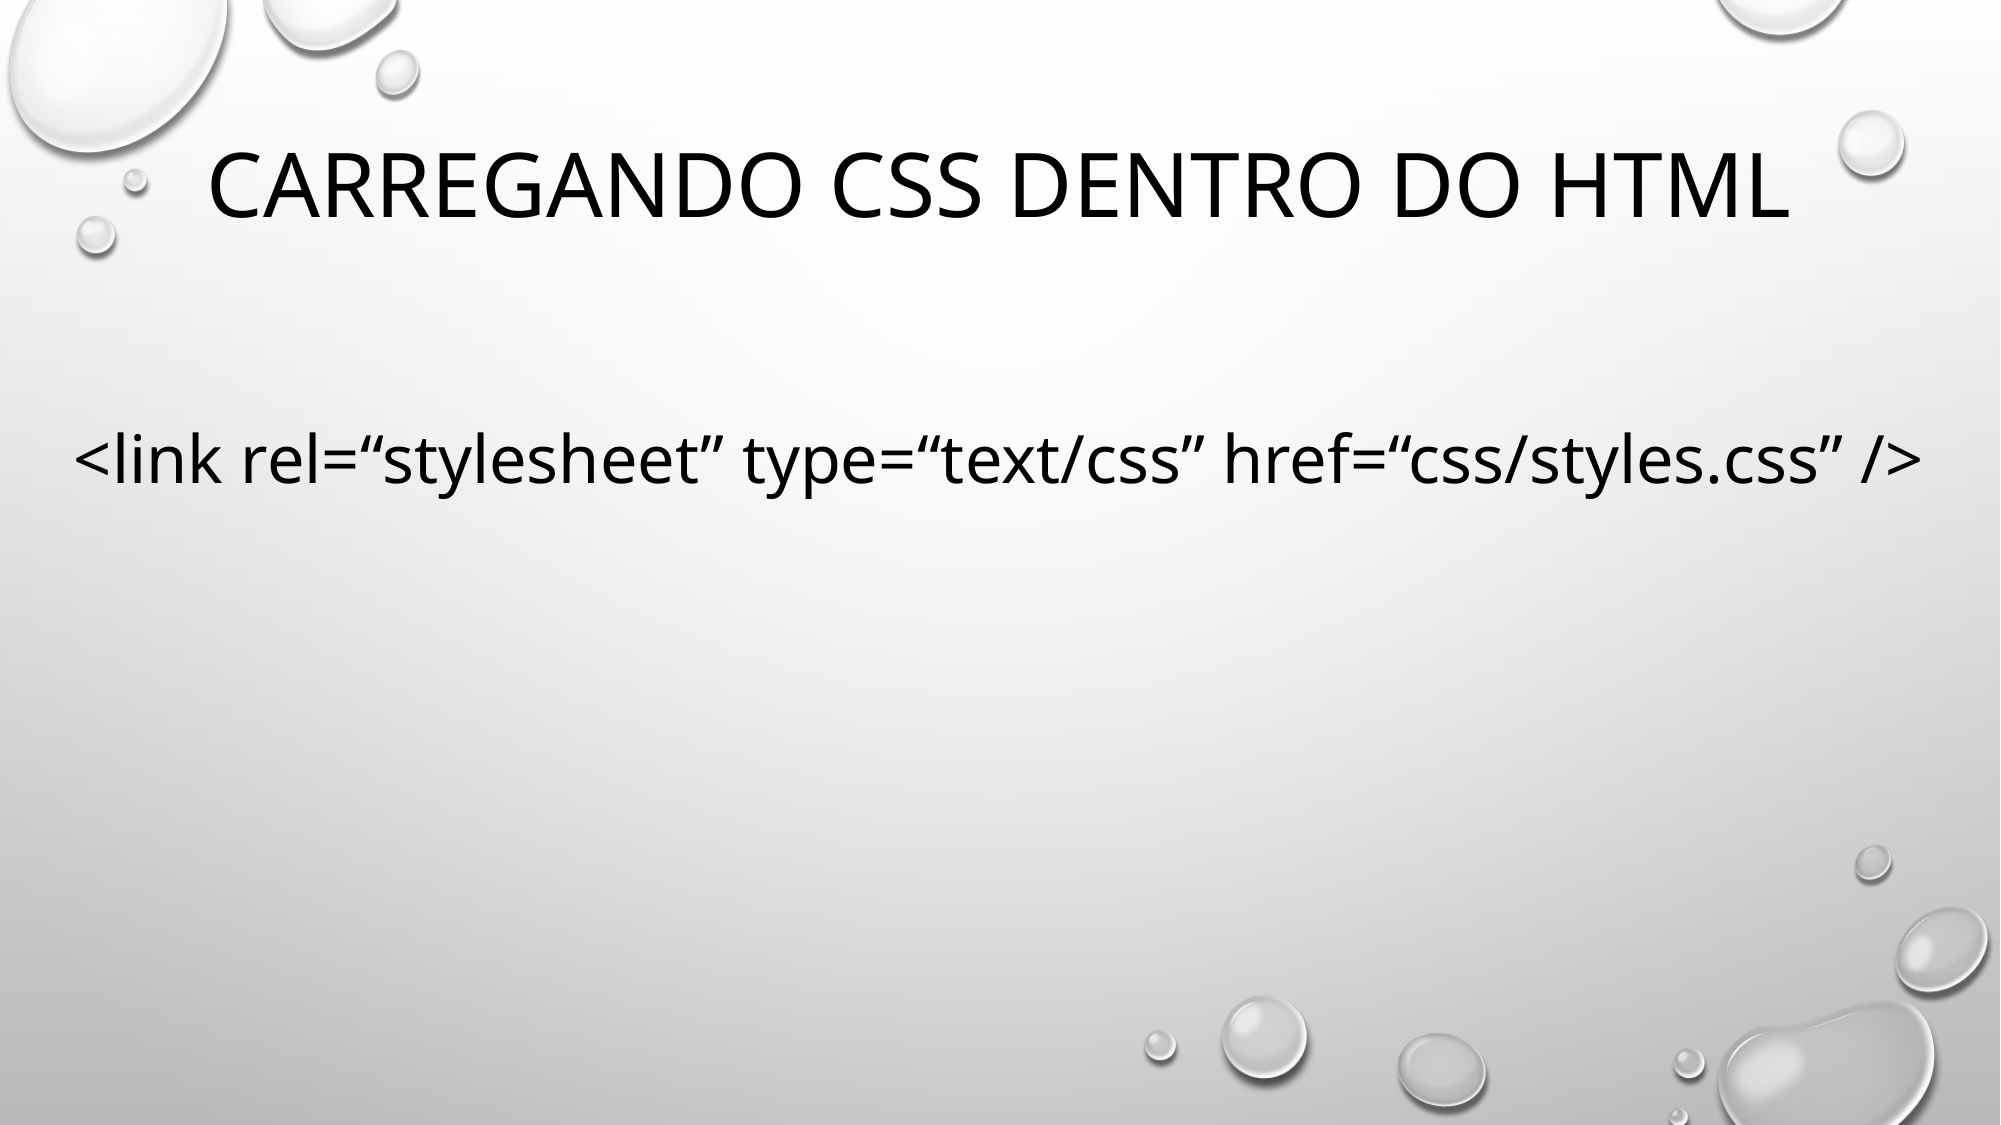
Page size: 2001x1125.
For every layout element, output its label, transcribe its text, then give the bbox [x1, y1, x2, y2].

picture [0, 1024, 2000, 1125]
picture [0, 0, 2000, 393]
title Carregando css dentro do html [149, 101, 1851, 277]
list <link rel=“stylesheet” type=“text/css” href=“css/styles.css” /> [0, 393, 2000, 1024]
